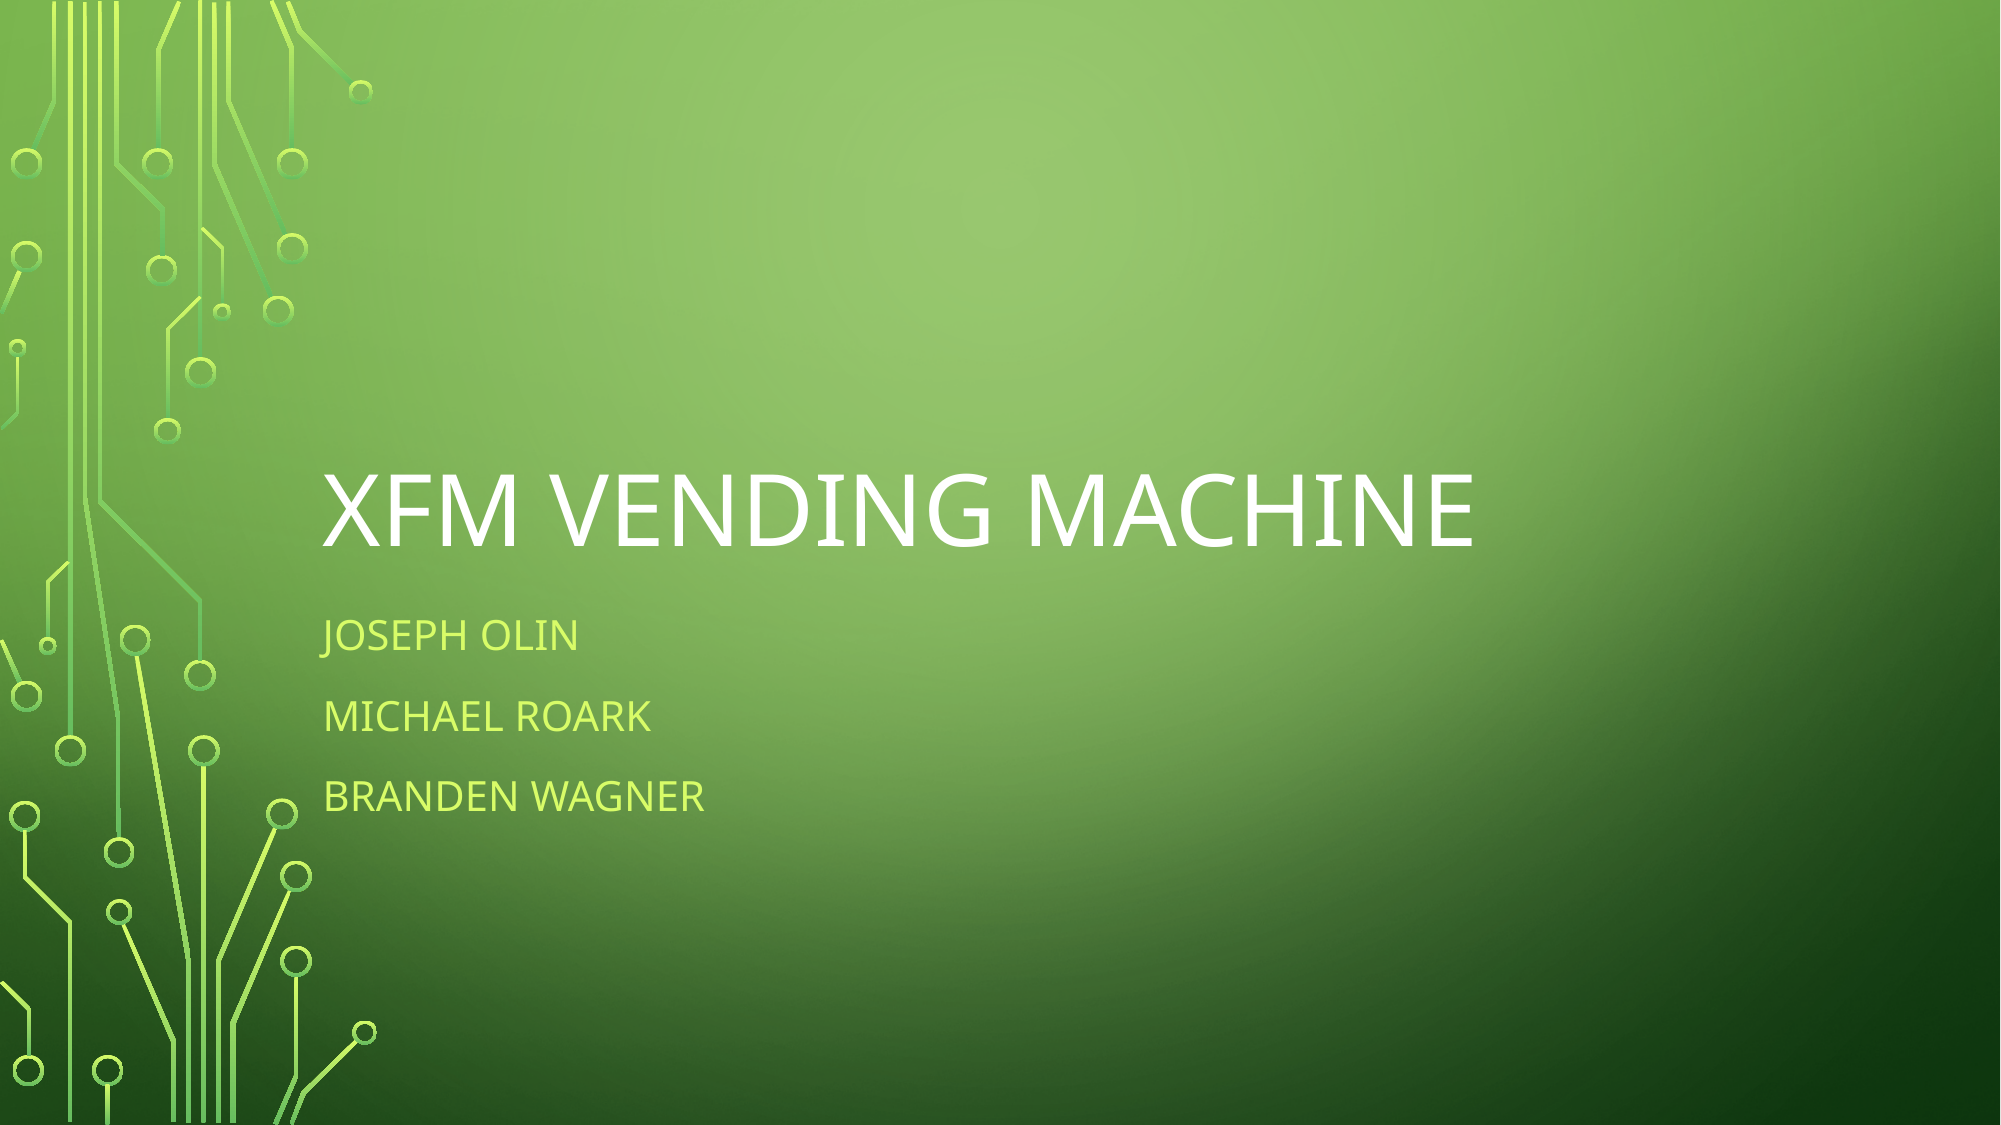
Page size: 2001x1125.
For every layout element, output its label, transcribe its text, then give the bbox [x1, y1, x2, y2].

subtitle Joseph Olin Michael Roark Branden Wagner [307, 590, 1750, 863]
title XFM Vending Machine [307, 184, 1750, 576]
